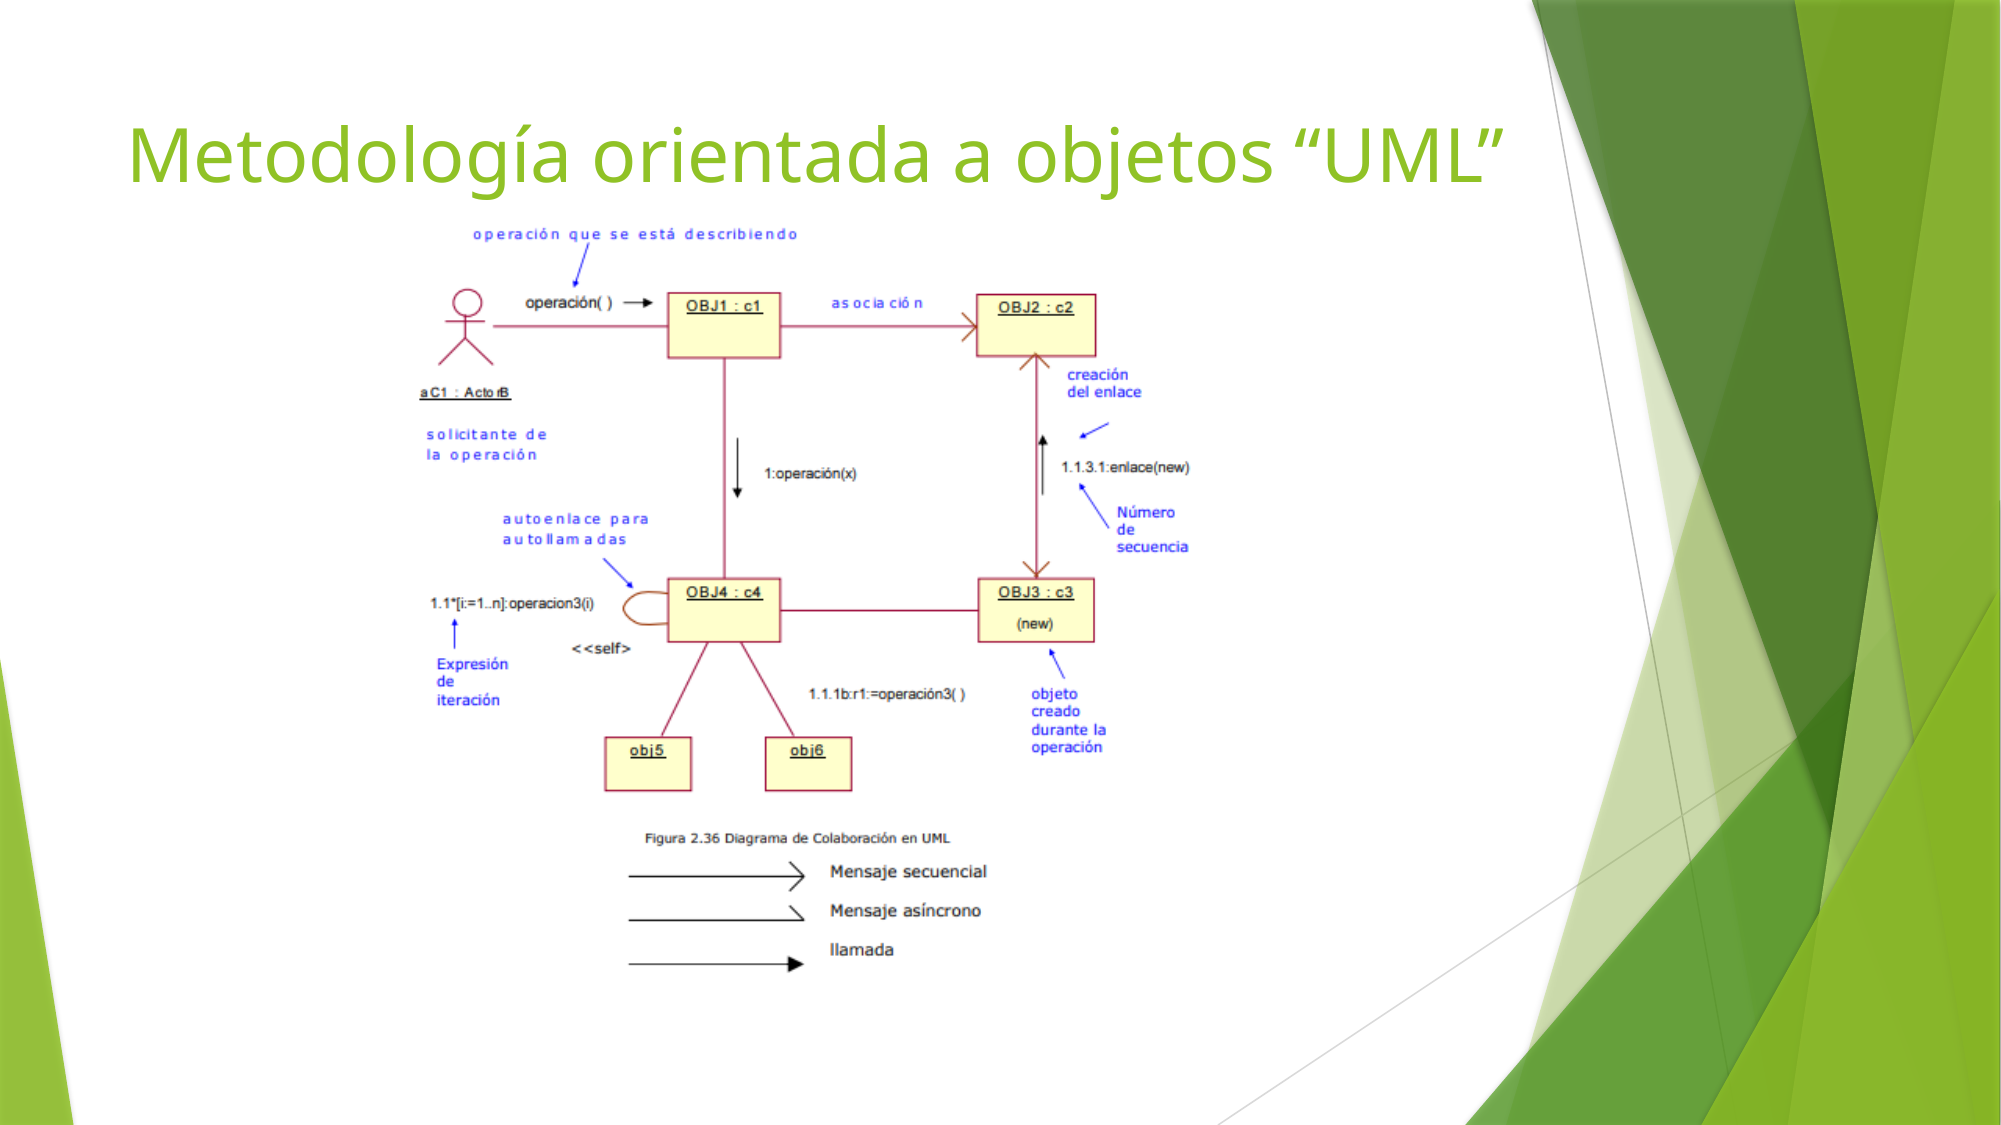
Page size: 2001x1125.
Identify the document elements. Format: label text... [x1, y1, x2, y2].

picture [378, 207, 1254, 984]
title Metodología orientada a objetos “UML” [111, 99, 1522, 317]
